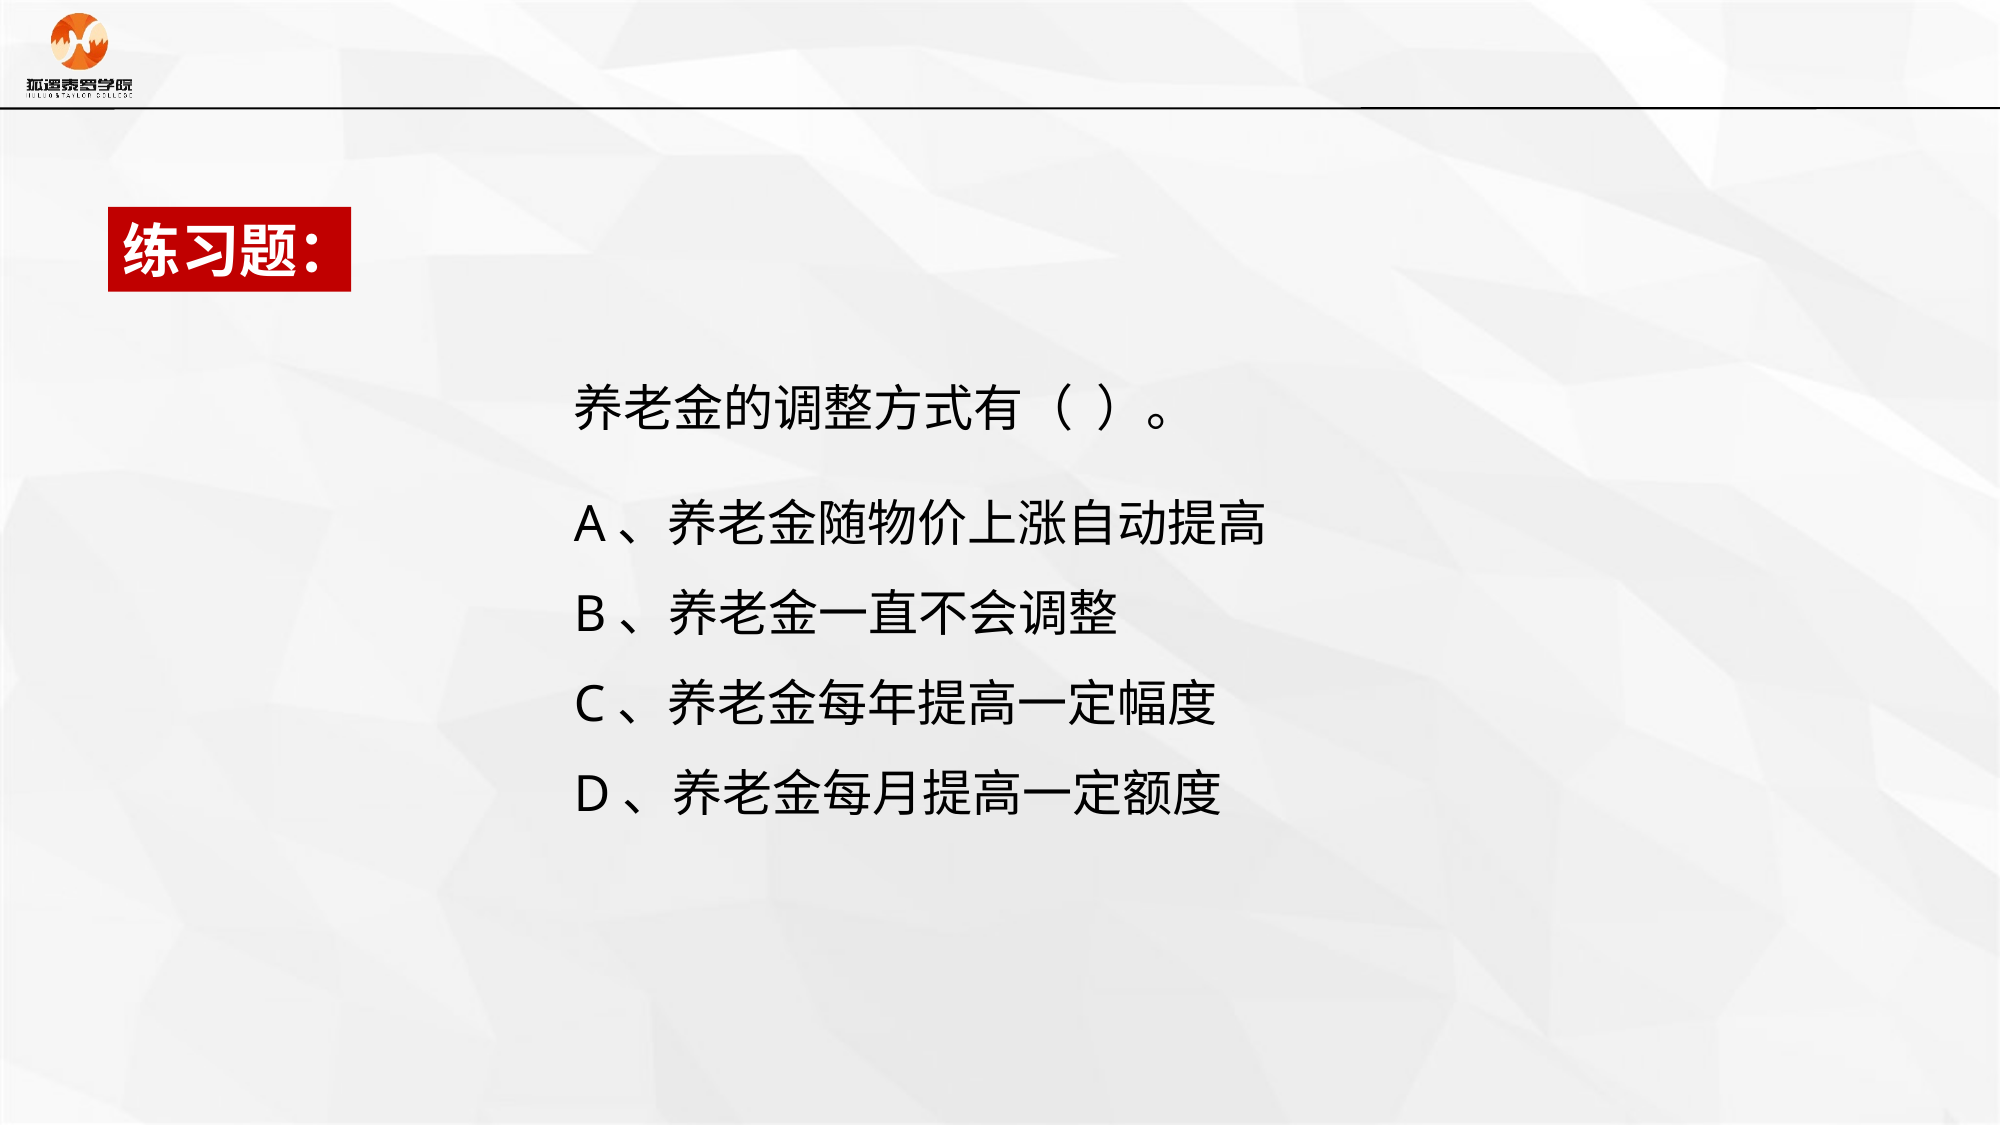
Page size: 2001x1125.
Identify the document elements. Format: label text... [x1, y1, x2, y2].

text_box 练习题： [108, 206, 352, 292]
subtitle 养老金的调整方式有（ ）。 A、养老金随物价上涨自动提高 B、养老金一直不会调整 C、养老金每年提高一定幅度 D、养老金每月提高一定额度 [559, 339, 1516, 983]
picture [4, 0, 154, 111]
